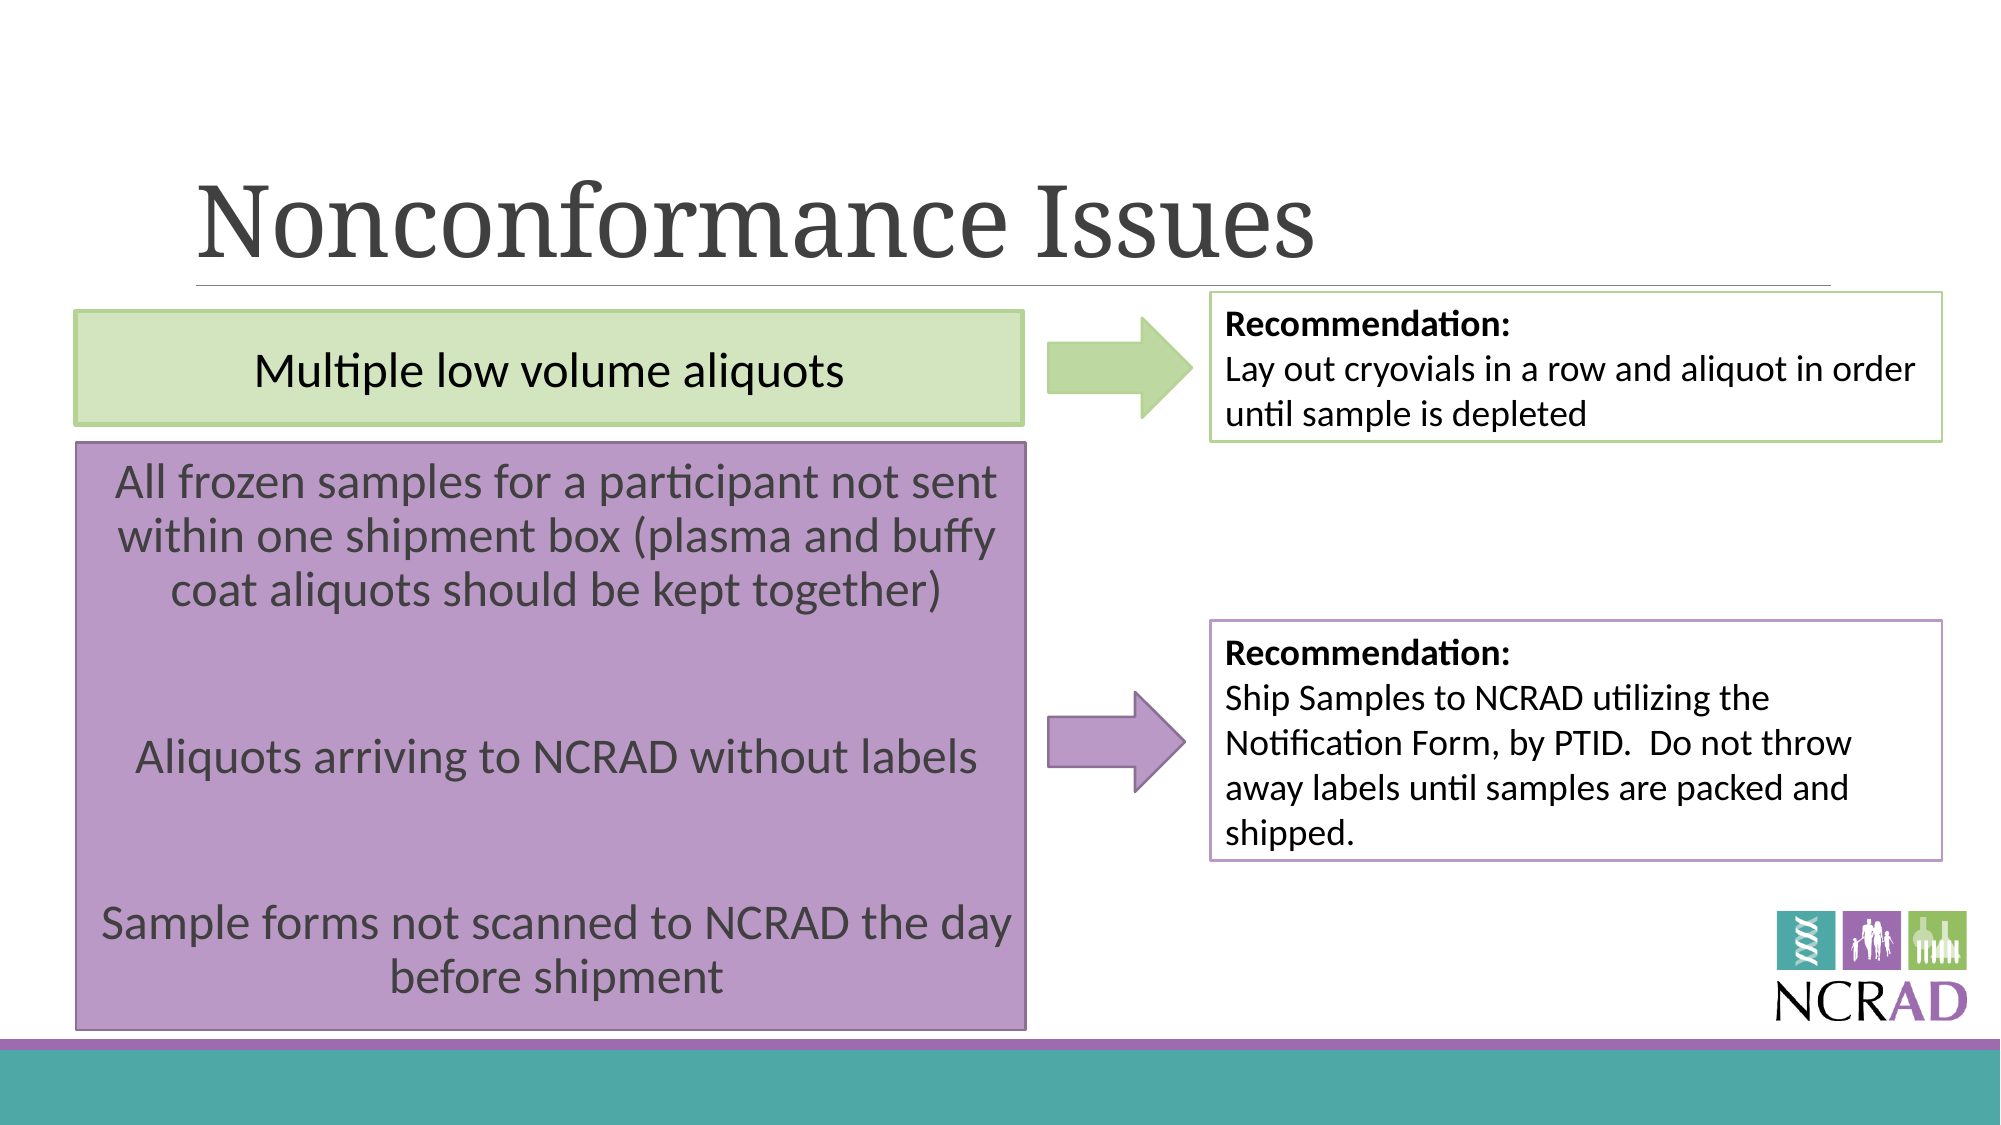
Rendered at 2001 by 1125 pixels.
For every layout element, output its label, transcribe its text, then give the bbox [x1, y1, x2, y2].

text_box [75, 441, 1027, 1031]
text_box All frozen samples for a participant not sent within one shipment box (plasma and buffy coat aliquots should be kept together) Aliquots arriving to NCRAD without labels Sample forms not scanned to NCRAD the day before shipment [74, 448, 1025, 1036]
text_box Multiple low volume aliquots [74, 310, 1024, 426]
picture [1776, 911, 1967, 1021]
text_box Recommendation: Ship Samples to NCRAD utilizing the Notification Form, by PTID. Do not throw away labels until samples are packed and shipped. [1209, 619, 1943, 862]
title Nonconformance Issues [180, 47, 1830, 285]
text_box Recommendation: Lay out cryovials in a row and aliquot in order until sample is depleted [1209, 291, 1943, 443]
text_box [1047, 690, 1186, 794]
text_box [1047, 316, 1193, 420]
